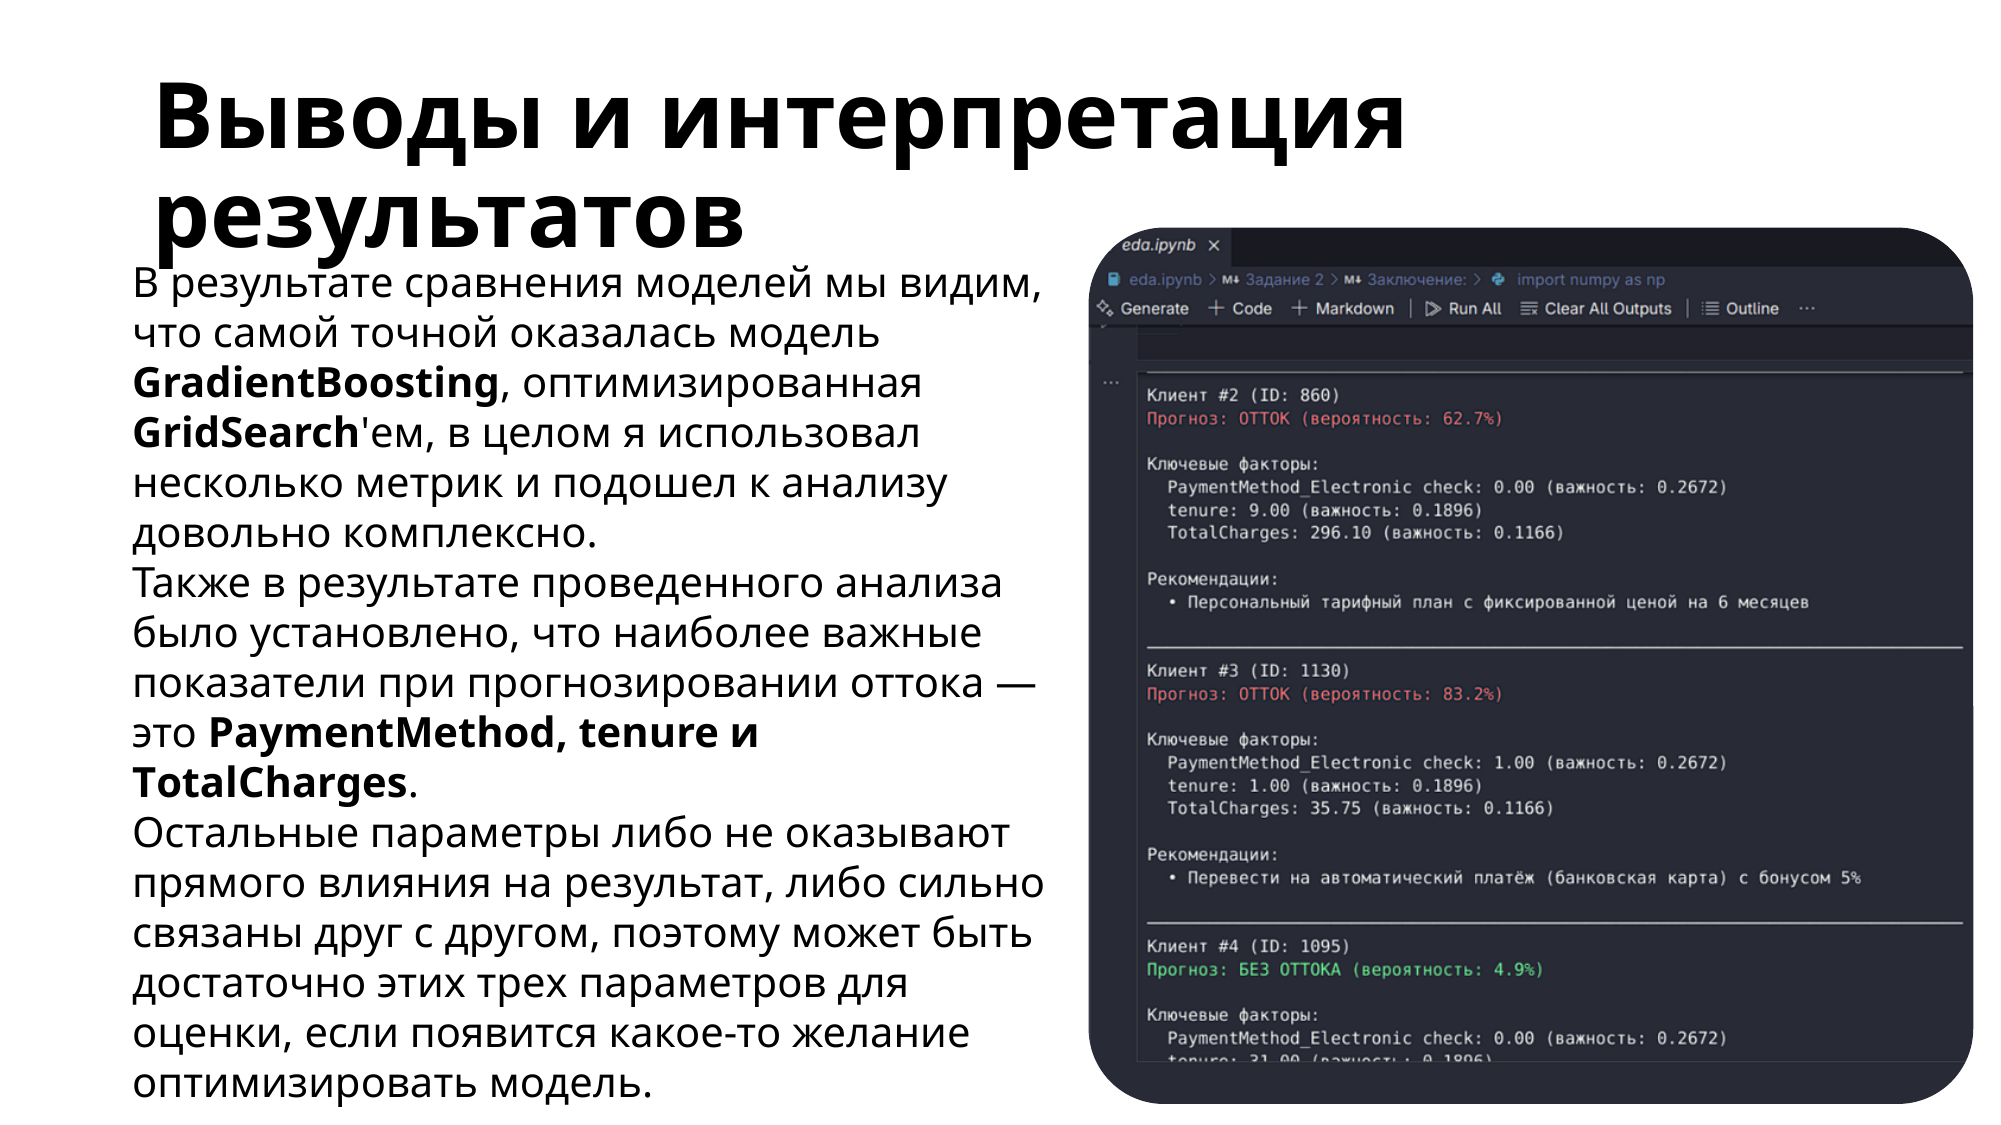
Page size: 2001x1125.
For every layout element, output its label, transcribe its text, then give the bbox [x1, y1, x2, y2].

text_box В результате сравнения моделей мы видим, что самой точной оказалась модель GradientBoosting, оптимизированная GridSearch'ем, в целом я использовал несколько метрик и подошел к анализу довольно комплексно. Также в результате проведенного анализа было установлено, что наиболее важные показатели при прогнозировании оттока — это PaymentMethod, tenure и TotalCharges. Остальные параметры либо не оказывают прямого влияния на результат, либо сильно связаны друг с другом, поэтому может быть достаточно этих трех параметров для оценки, если появится какое-то желание оптимизировать модель. [117, 248, 1069, 1114]
picture [1088, 227, 1974, 1105]
title Выводы и интерпретация результатов [137, 59, 1863, 278]
